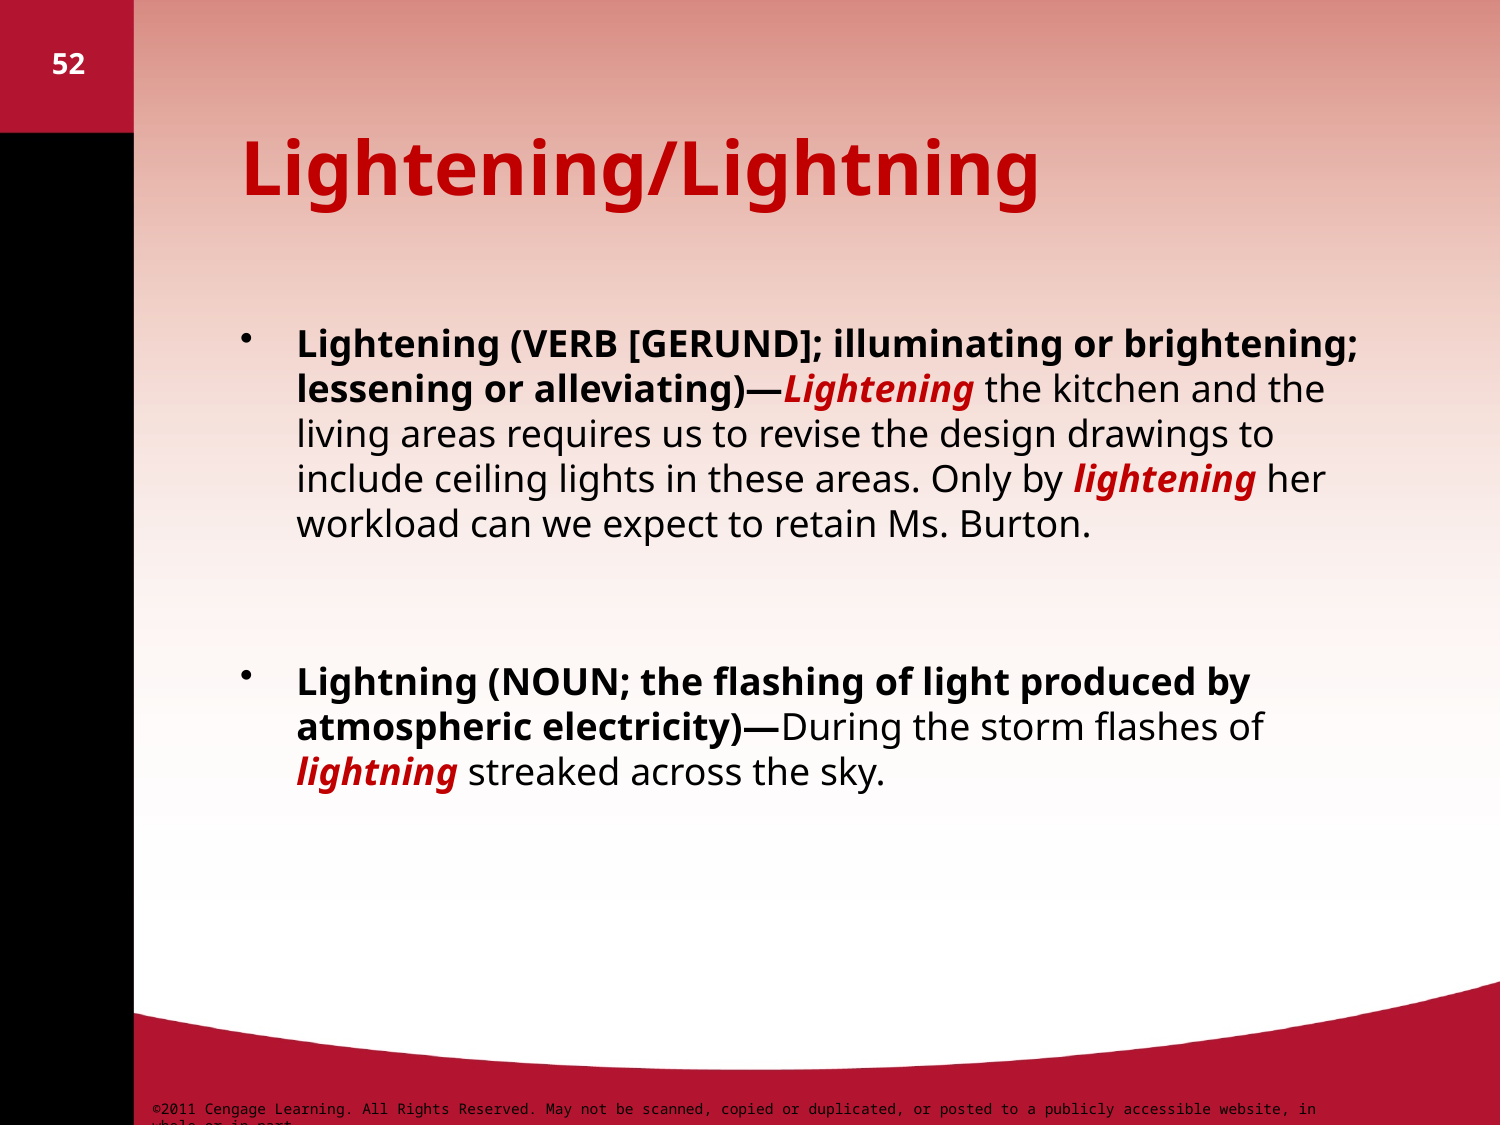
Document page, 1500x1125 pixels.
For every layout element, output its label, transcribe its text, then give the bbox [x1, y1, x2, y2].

slide_number 52 [0, 37, 138, 101]
title Lightening/Lightning [224, 112, 1438, 263]
picture [0, 0, 1500, 1125]
list Lightening (VERB [GERUND]; illuminating or brightening; lessening or alleviating)—Lightening the kitchen and the living areas requires us to revise the design drawings to include ceiling lights in these areas. Only by lightening her workload can we expect to retain Ms. Burton. Lightning (NOUN; the flashing of light produced by atmospheric electricity)—During the storm flashes of lightning streaked across the sky. [224, 312, 1388, 1001]
